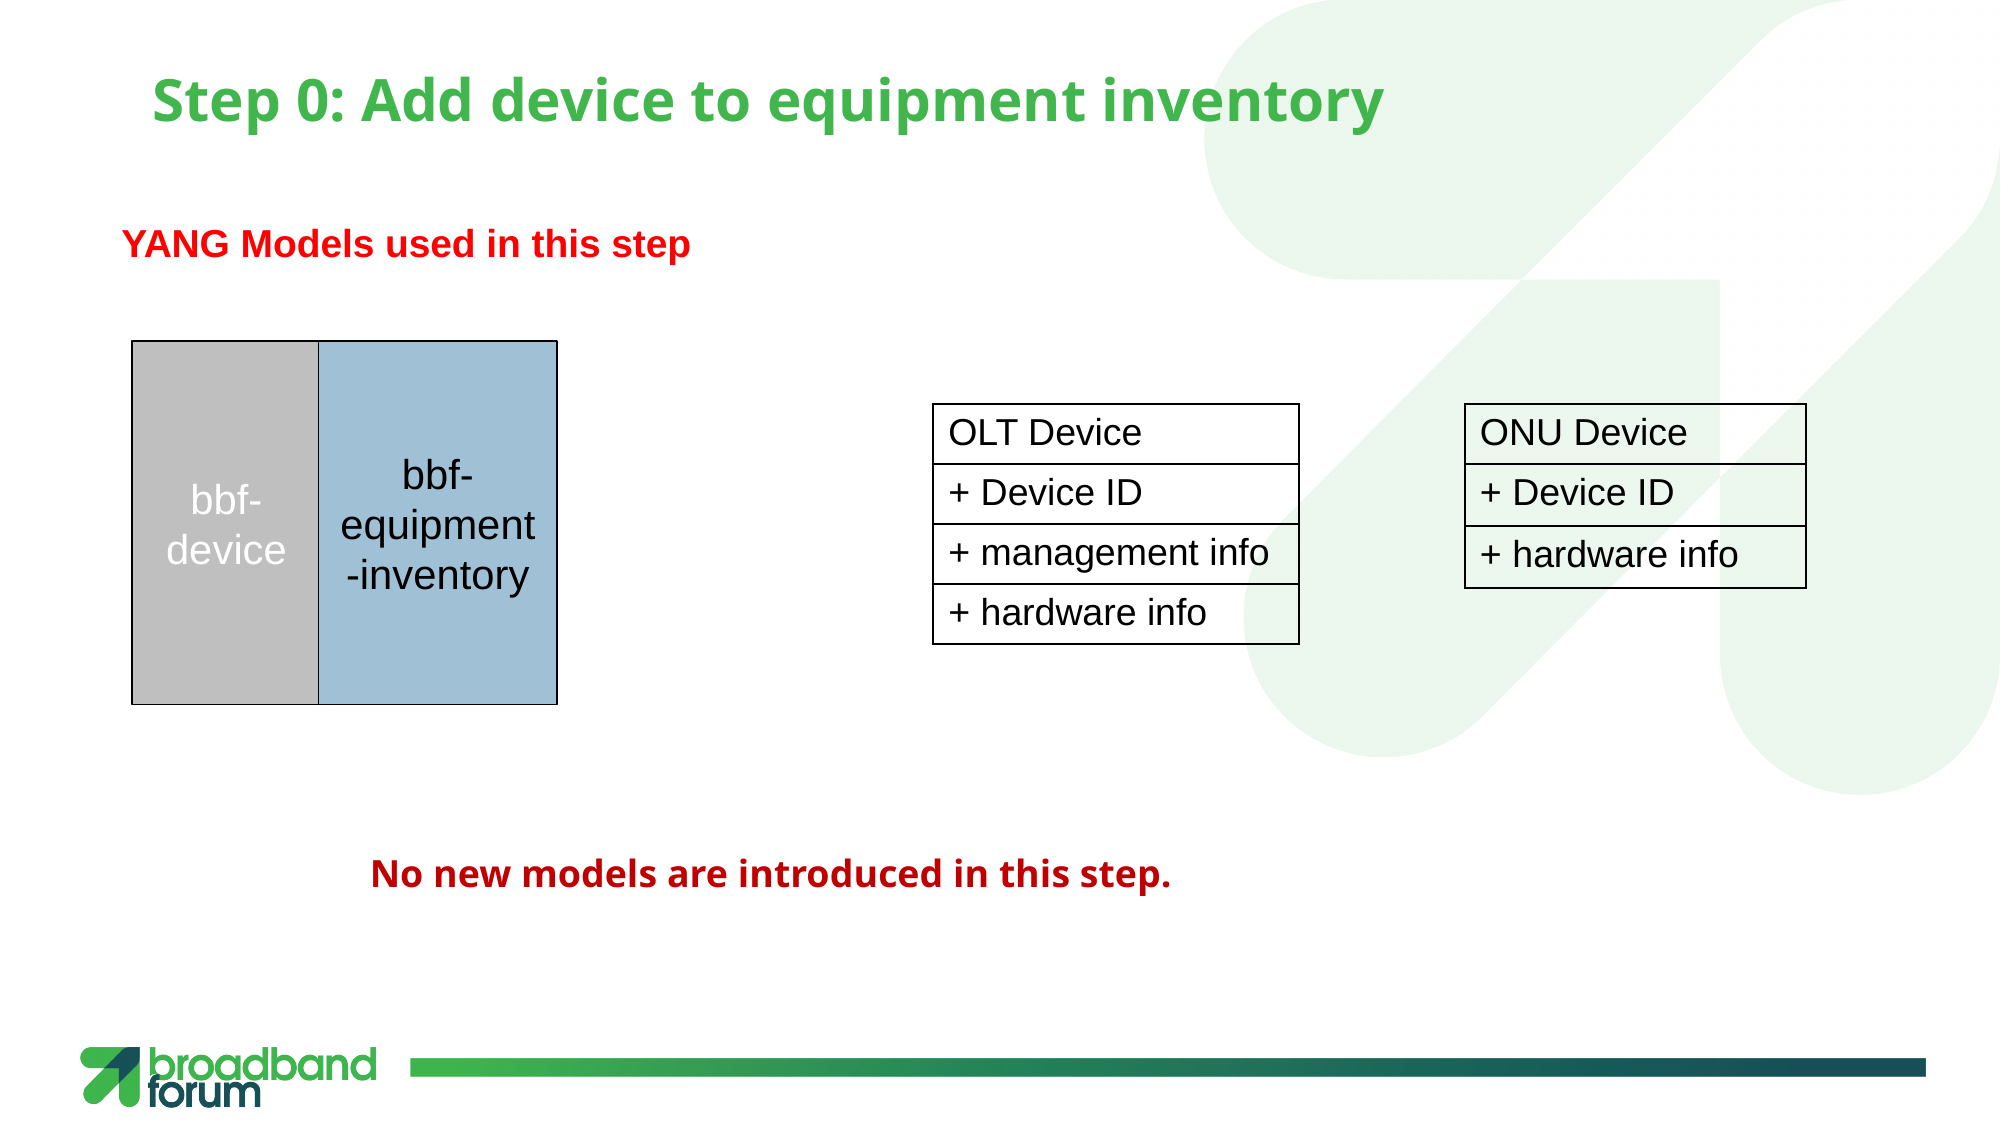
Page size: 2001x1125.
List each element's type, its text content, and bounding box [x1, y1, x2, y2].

table_cell + hardware info [1466, 527, 1805, 587]
text_box No new models are introduced in this step. [350, 842, 1192, 903]
picture [1204, 0, 2000, 795]
table_header OLT Device [934, 405, 1298, 463]
text_box YANG Models used in this step [106, 211, 761, 273]
picture [410, 1058, 1926, 1077]
text_box bbf-device [131, 341, 318, 705]
picture [80, 1047, 376, 1108]
table_header ONU Device [1466, 405, 1805, 463]
table_cell + hardware info [934, 585, 1298, 643]
text_box bbf-equipment-inventory [318, 341, 558, 705]
table_cell + management info [934, 525, 1298, 583]
table_cell + Device ID [934, 465, 1298, 523]
table_cell + Device ID [1466, 465, 1805, 525]
title Step 0: Add device to equipment inventory [135, 59, 1915, 145]
